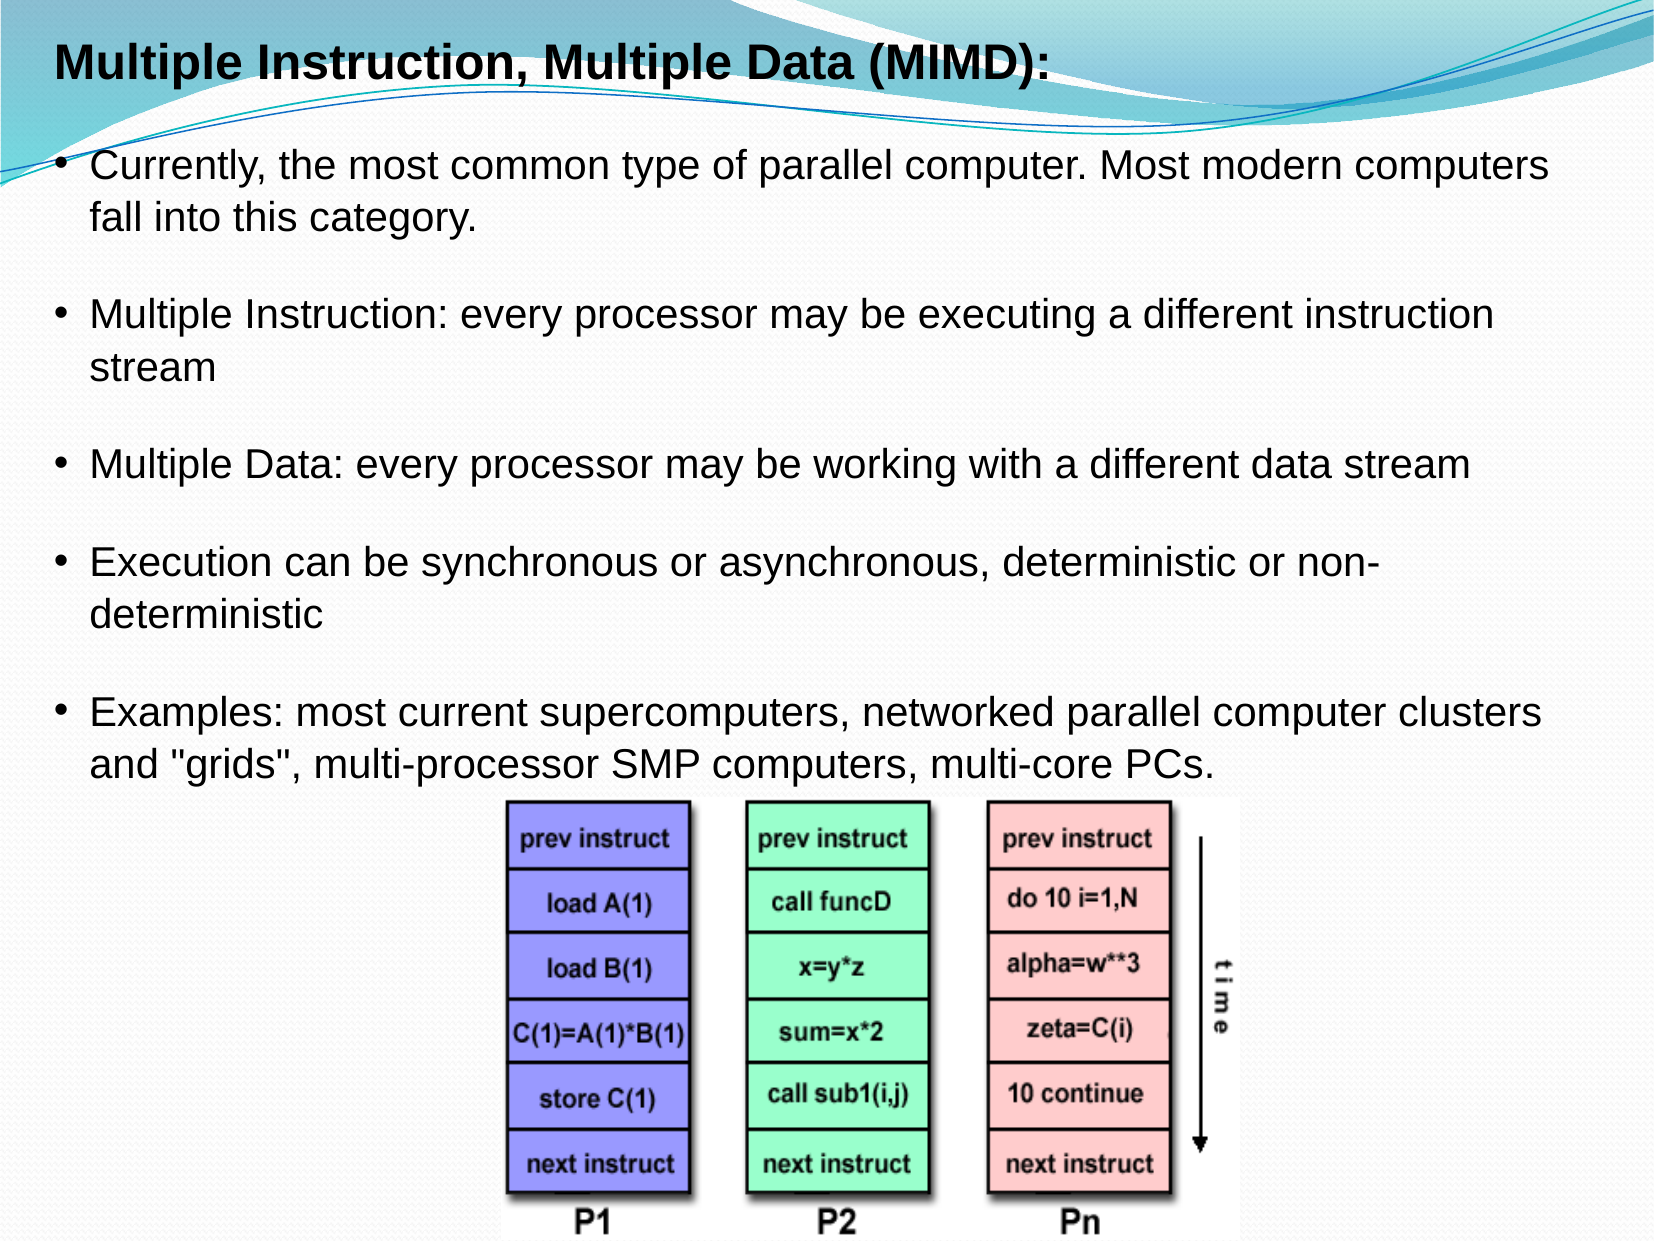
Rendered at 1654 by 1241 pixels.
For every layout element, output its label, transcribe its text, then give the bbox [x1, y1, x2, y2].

text_box Multiple Instruction, Multiple Data (MIMD): Currently, the most common type of parallel computer. Most modern computers fall into this category. Multiple Instruction: every processor may be executing a different instruction stream Multiple Data: every processor may be working with a different data stream Execution can be synchronous or asynchronous, deterministic or non-deterministic Examples: most current supercomputers, networked parallel computer clusters and "grids", multi-processor SMP computers, multi-core PCs. [39, 20, 1603, 417]
picture [501, 797, 1240, 1241]
